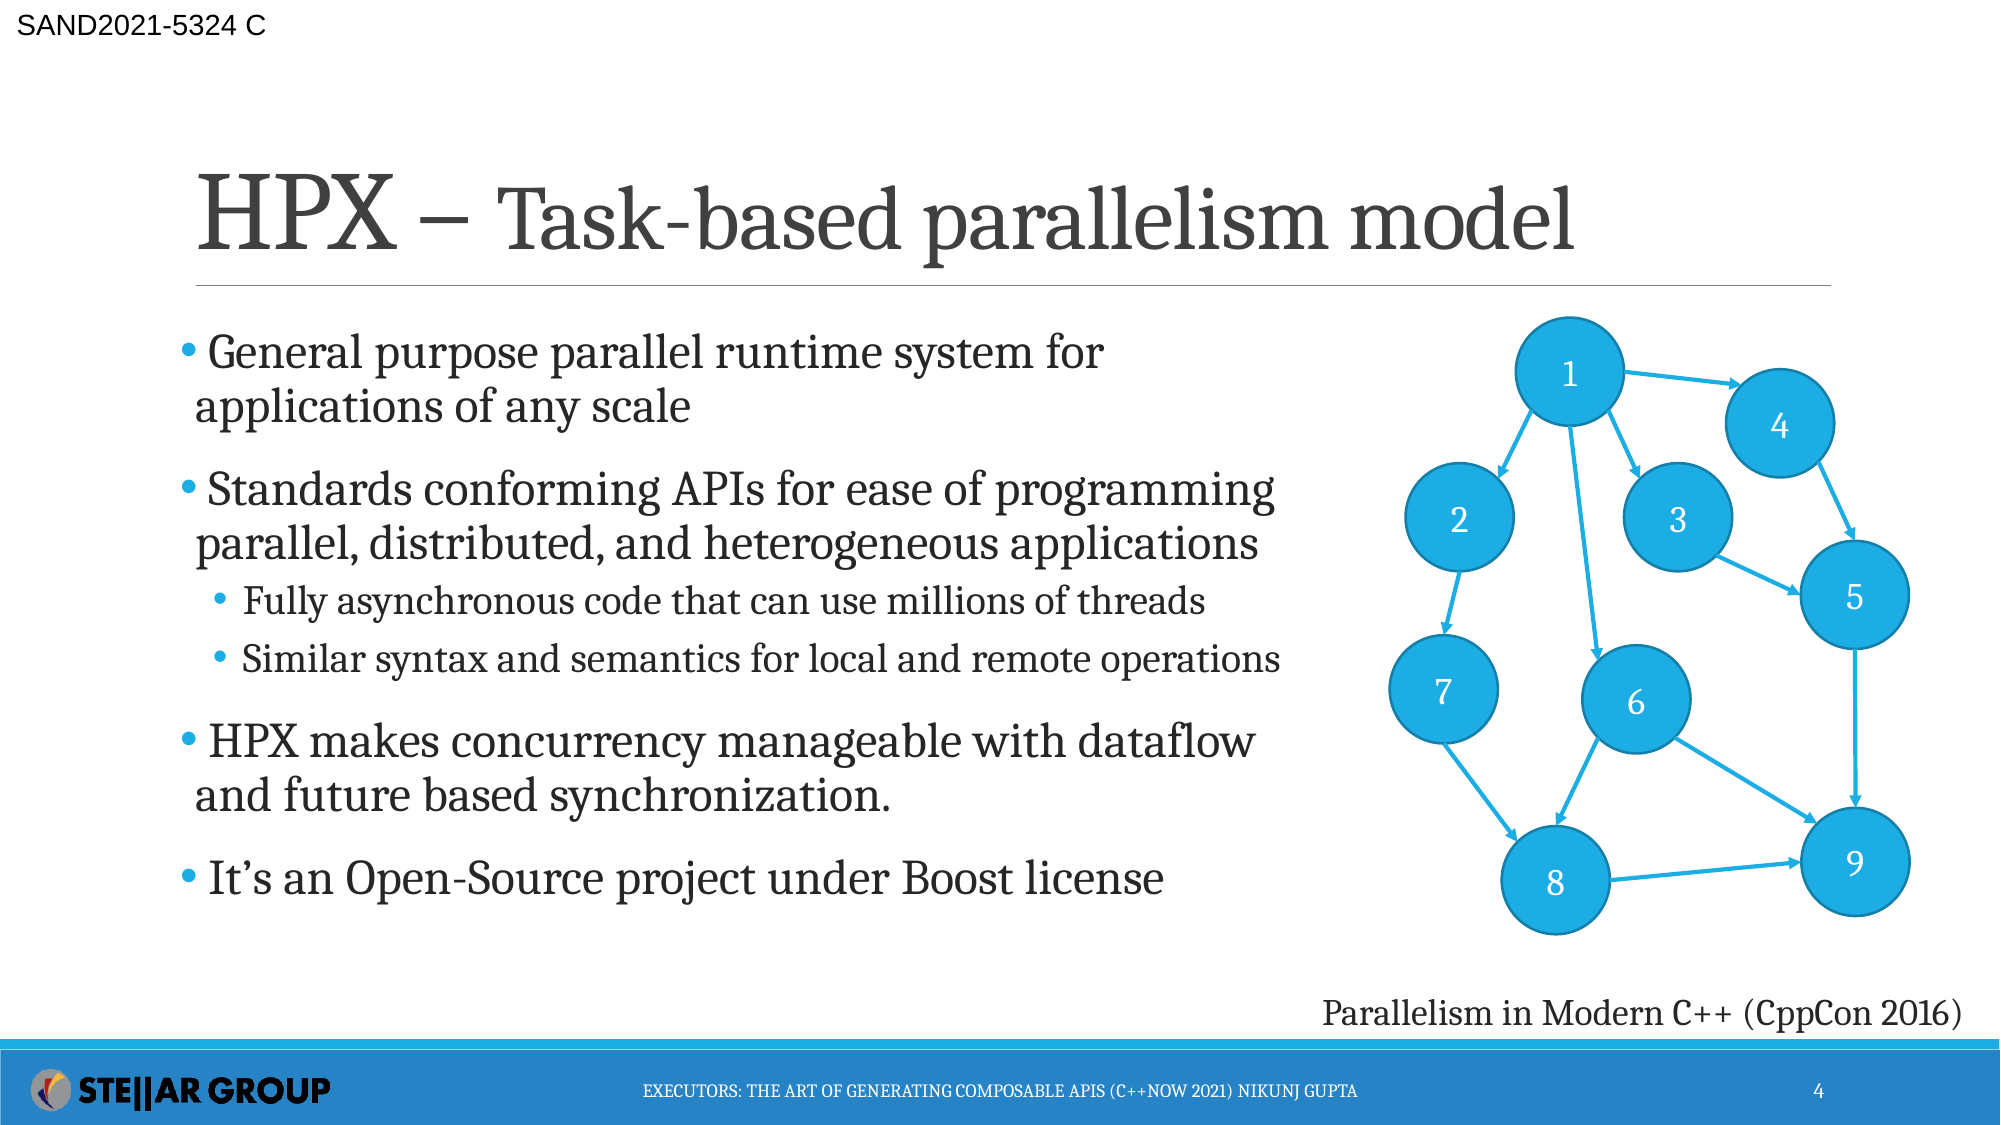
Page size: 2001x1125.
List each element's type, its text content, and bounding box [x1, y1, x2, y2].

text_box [1389, 317, 1911, 935]
title HPX – Task-based parallelism model [180, 76, 1770, 281]
text_box SAND2021-5324 C [1, 0, 282, 49]
text_box Parallelism in Modern C++ (CppCon 2016) [1307, 980, 1980, 1041]
footer Executors: The Art of Generating Composable APIs (C++Now 2021) Nikunj Gupta [604, 1059, 1396, 1120]
list General purpose parallel runtime system for applications of any scale Standards conforming APIs for ease of programming parallel, distributed, and heterogeneous applications Fully asynchronous code that can use millions of threads Similar syntax and semantics for local and remote operations HPX makes concurrency manageable with dataflow and future based synchronization. It’s an Open-Source project under Boost license [180, 317, 1315, 1023]
picture [28, 1067, 332, 1112]
slide_number 4 [1624, 1059, 1840, 1120]
